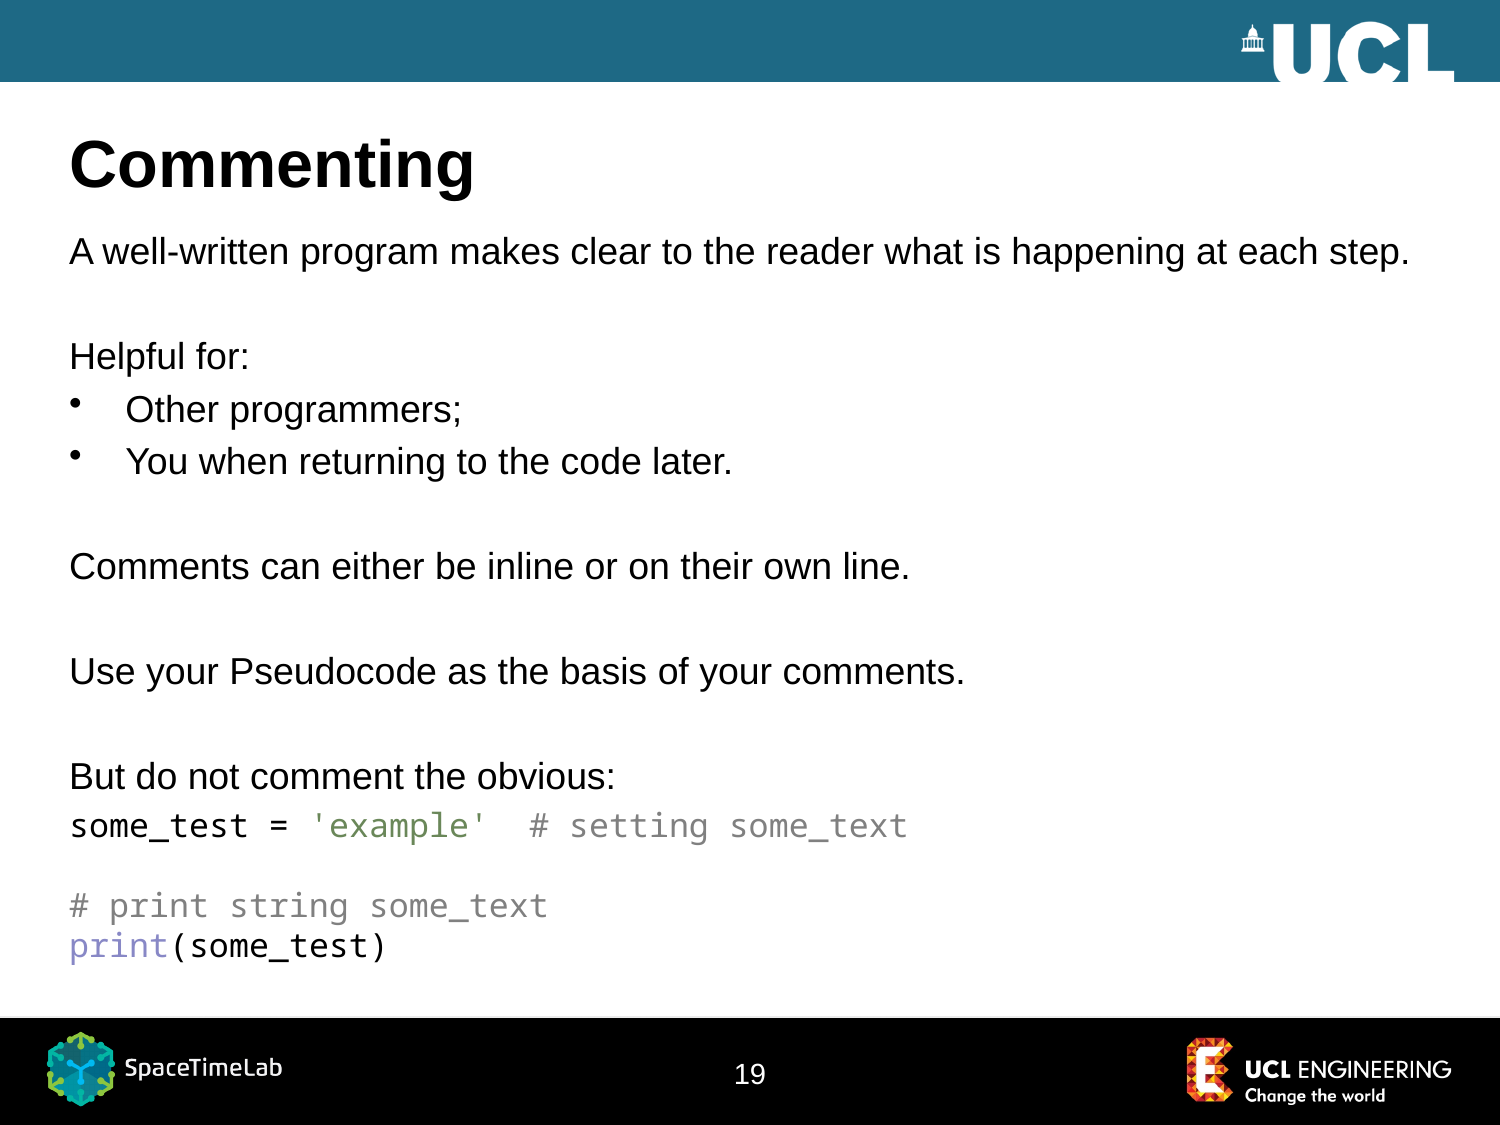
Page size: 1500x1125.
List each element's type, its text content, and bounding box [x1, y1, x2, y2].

list A well-written program makes clear to the reader what is happening at each step. Helpful for: Other programmers; You when returning to the code later. Comments can either be inline or on their own line. Use your Pseudocode as the basis of your comments. But do not comment the obvious: some_test = 'example' # setting some_text # print string some_text print(some_test) [54, 219, 1447, 988]
footer 18 [496, 1042, 1004, 1103]
picture [0, 990, 1500, 1125]
title Commenting [54, 113, 1447, 197]
